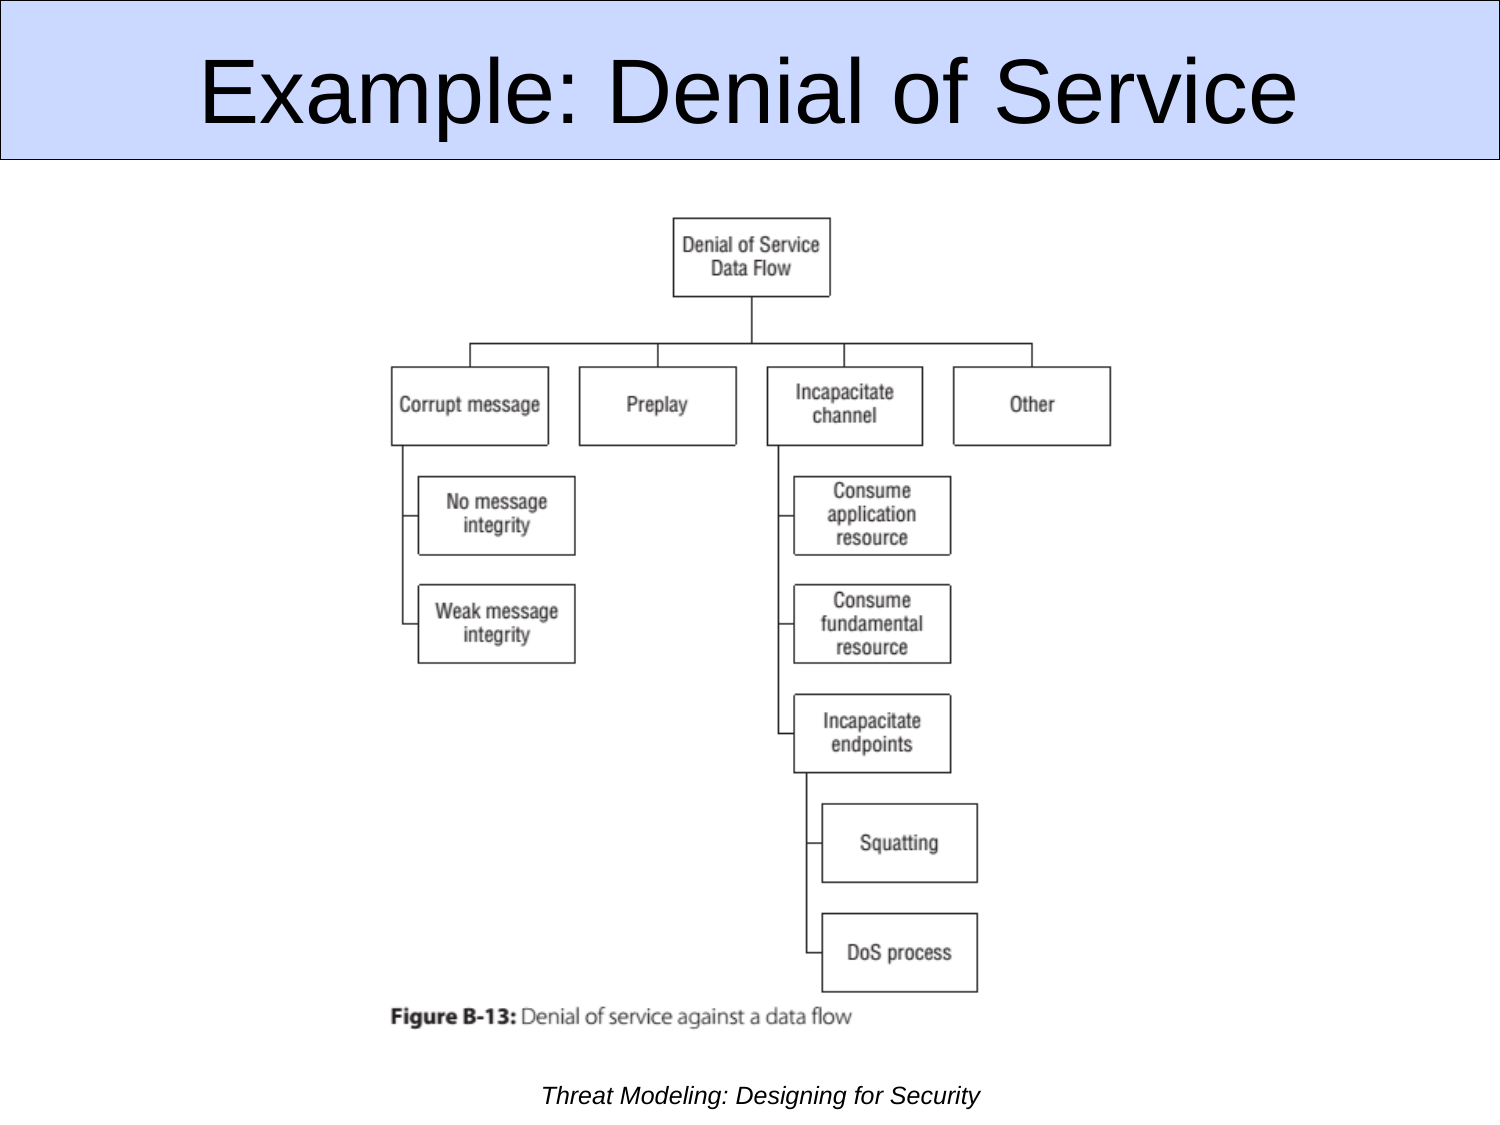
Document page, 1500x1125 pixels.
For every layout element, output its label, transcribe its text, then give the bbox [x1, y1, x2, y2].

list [324, 199, 1163, 1054]
title Example: Denial of Service [75, 23, 1425, 149]
text_box Threat Modeling: Designing for Security [526, 1072, 997, 1118]
